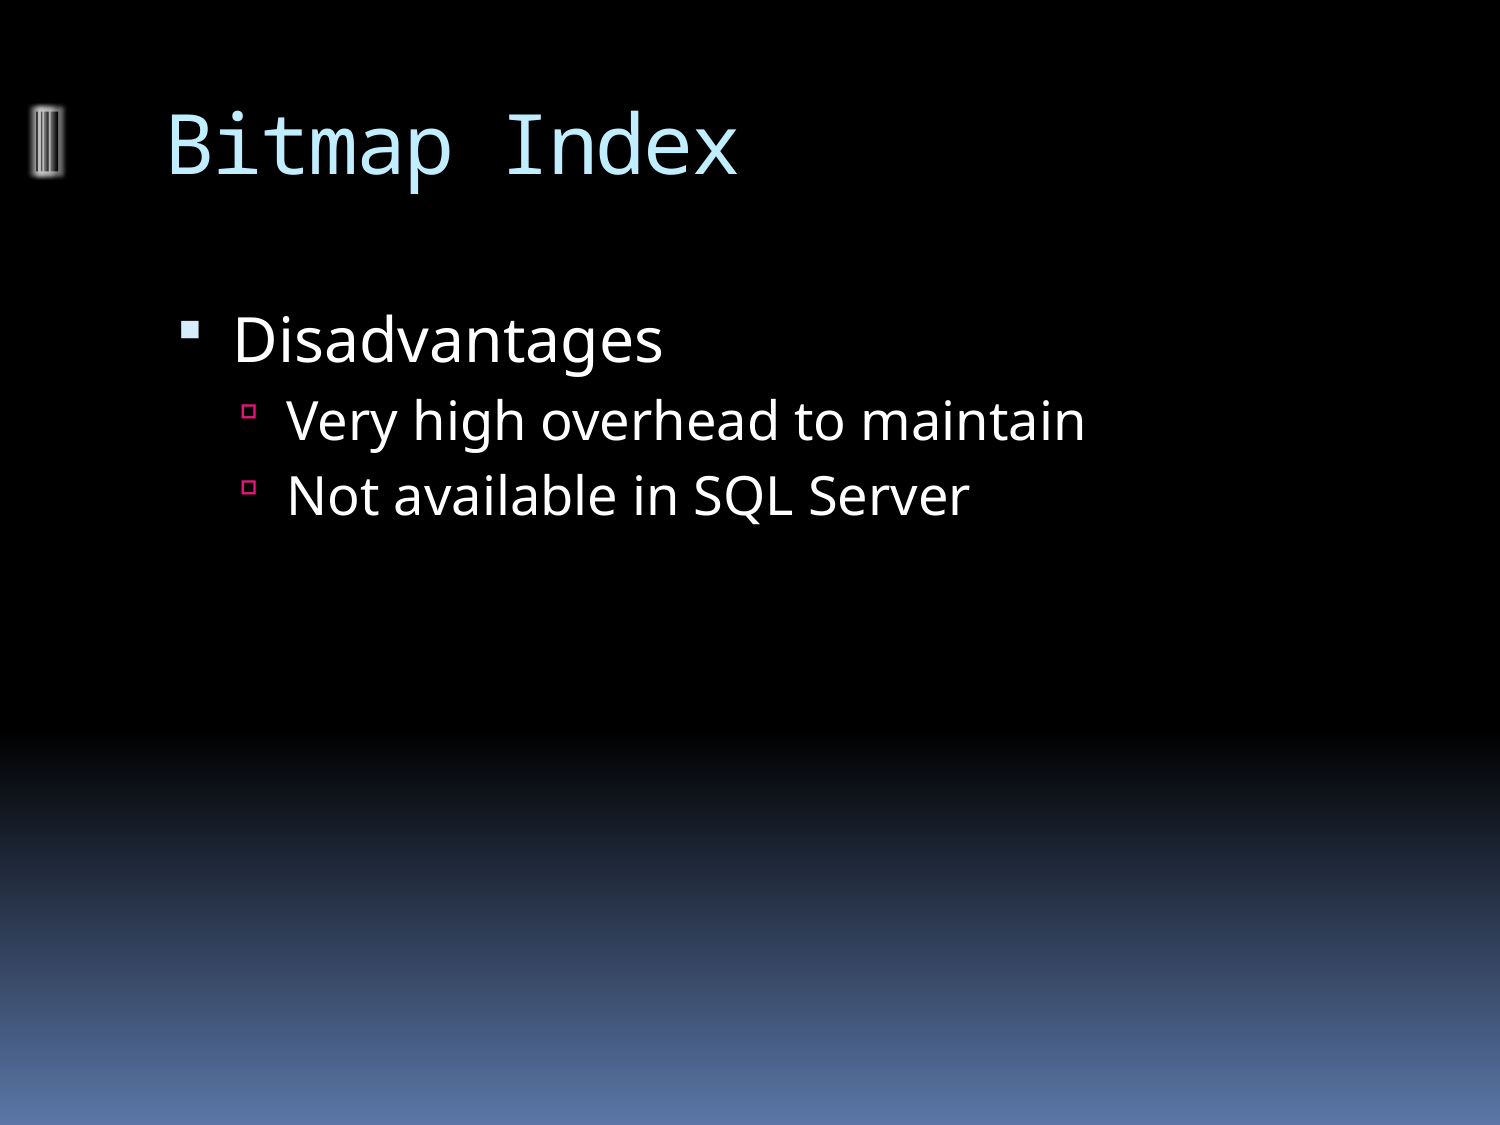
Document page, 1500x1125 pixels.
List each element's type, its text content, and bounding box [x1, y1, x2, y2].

list Disadvantages Very high overhead to maintain Not available in SQL Server [149, 292, 1426, 1043]
title Bitmap Index [150, 84, 1425, 235]
